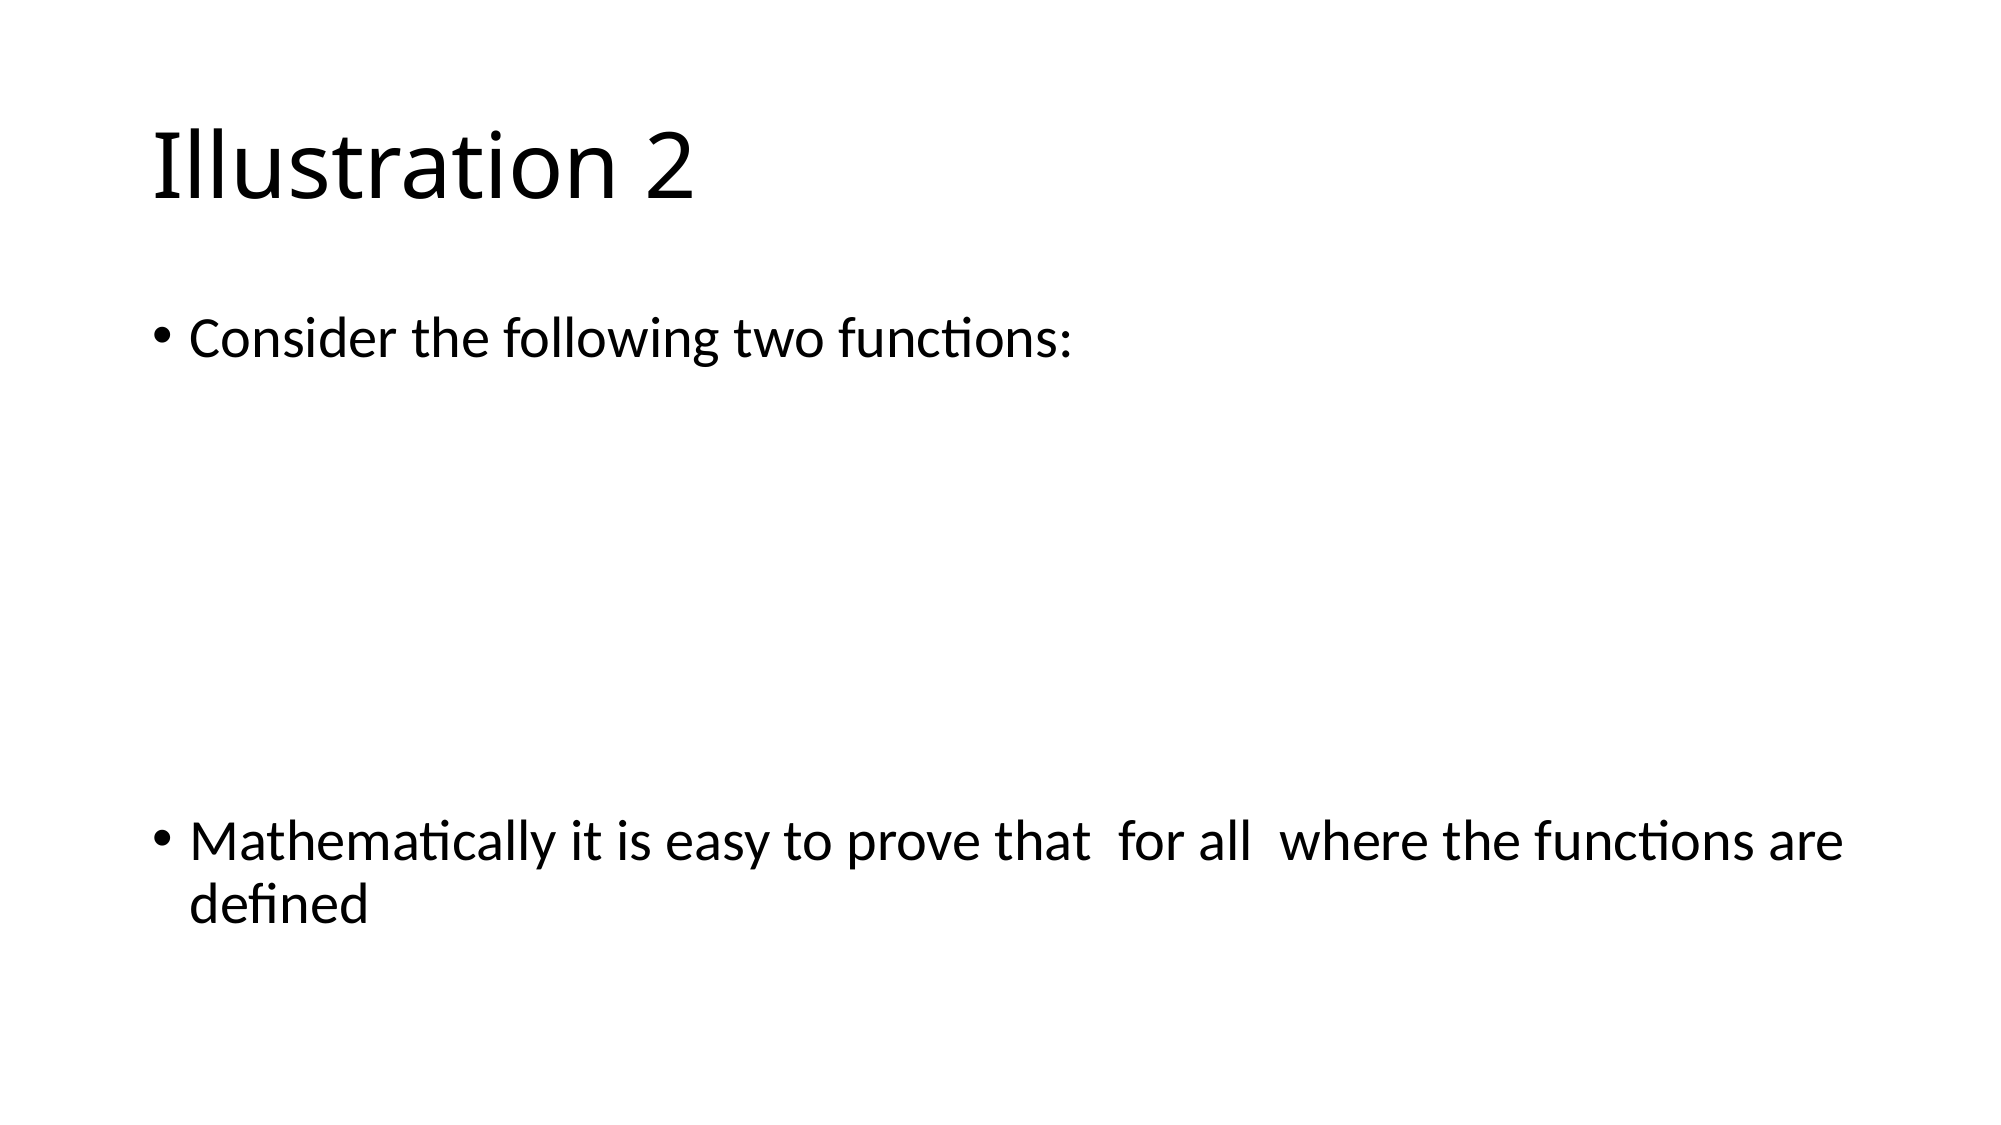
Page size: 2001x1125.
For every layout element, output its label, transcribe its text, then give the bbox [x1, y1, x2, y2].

title Illustration 2 [137, 59, 1863, 278]
